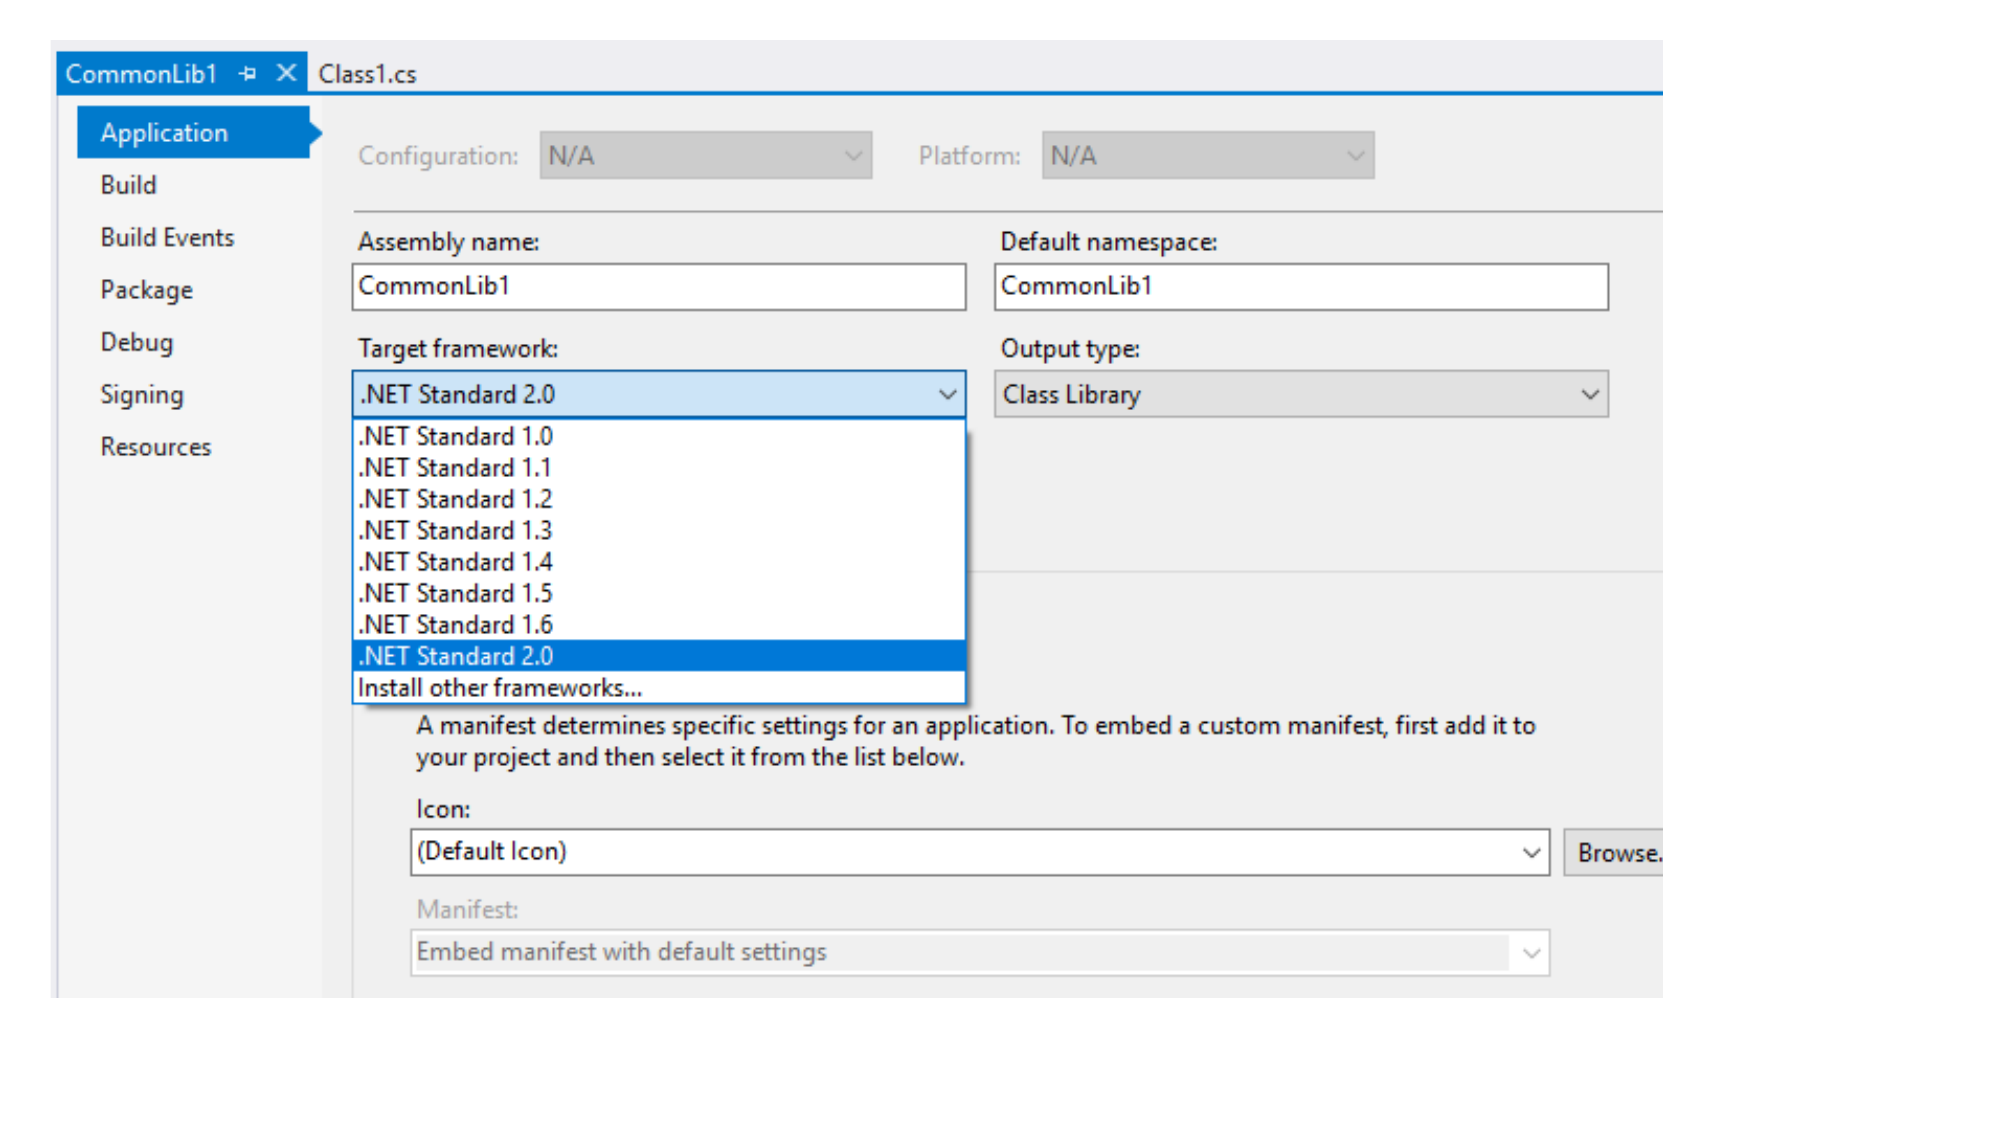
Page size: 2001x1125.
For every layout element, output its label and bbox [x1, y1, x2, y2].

picture [50, 40, 1663, 998]
